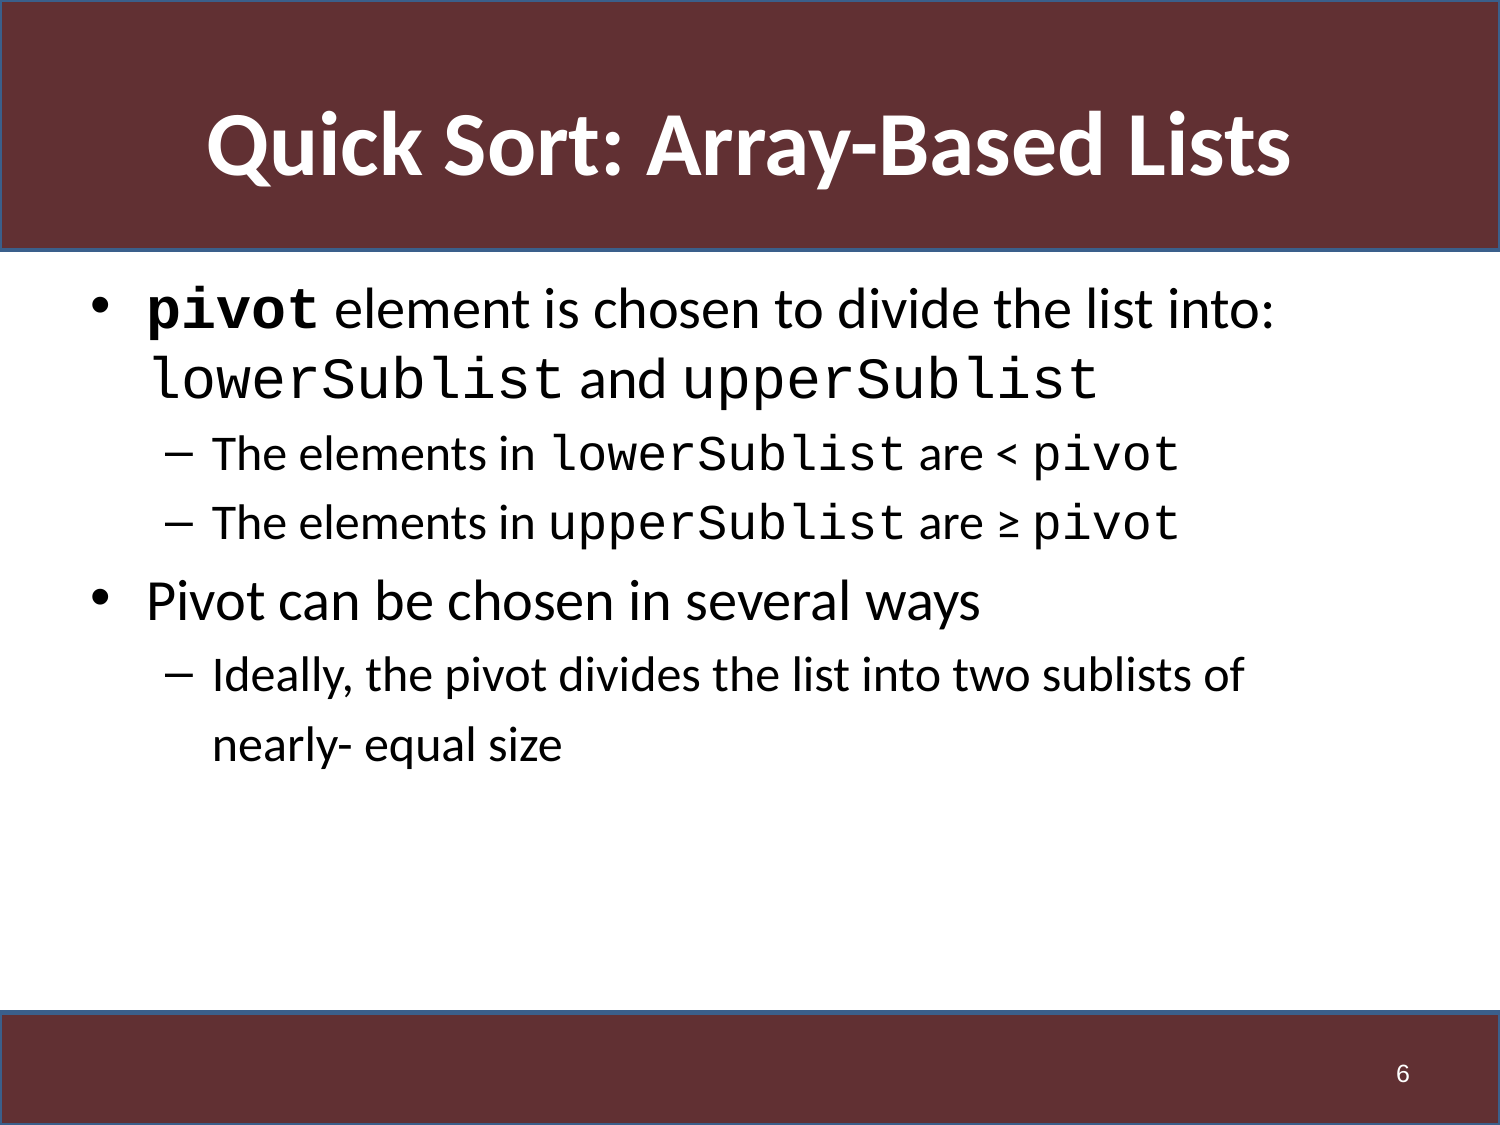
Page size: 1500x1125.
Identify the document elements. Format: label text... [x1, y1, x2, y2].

title Quick Sort: Array-Based Lists [75, 45, 1425, 233]
list pivot element is chosen to divide the list into: lowerSublist and upperSublist The elements in lowerSublist are < pivot The elements in upperSublist are ≥ pivot Pivot can be chosen in several ways Ideally, the pivot divides the list into two sublists of nearly- equal size [75, 262, 1425, 1005]
slide_number 6 [1074, 1042, 1425, 1103]
